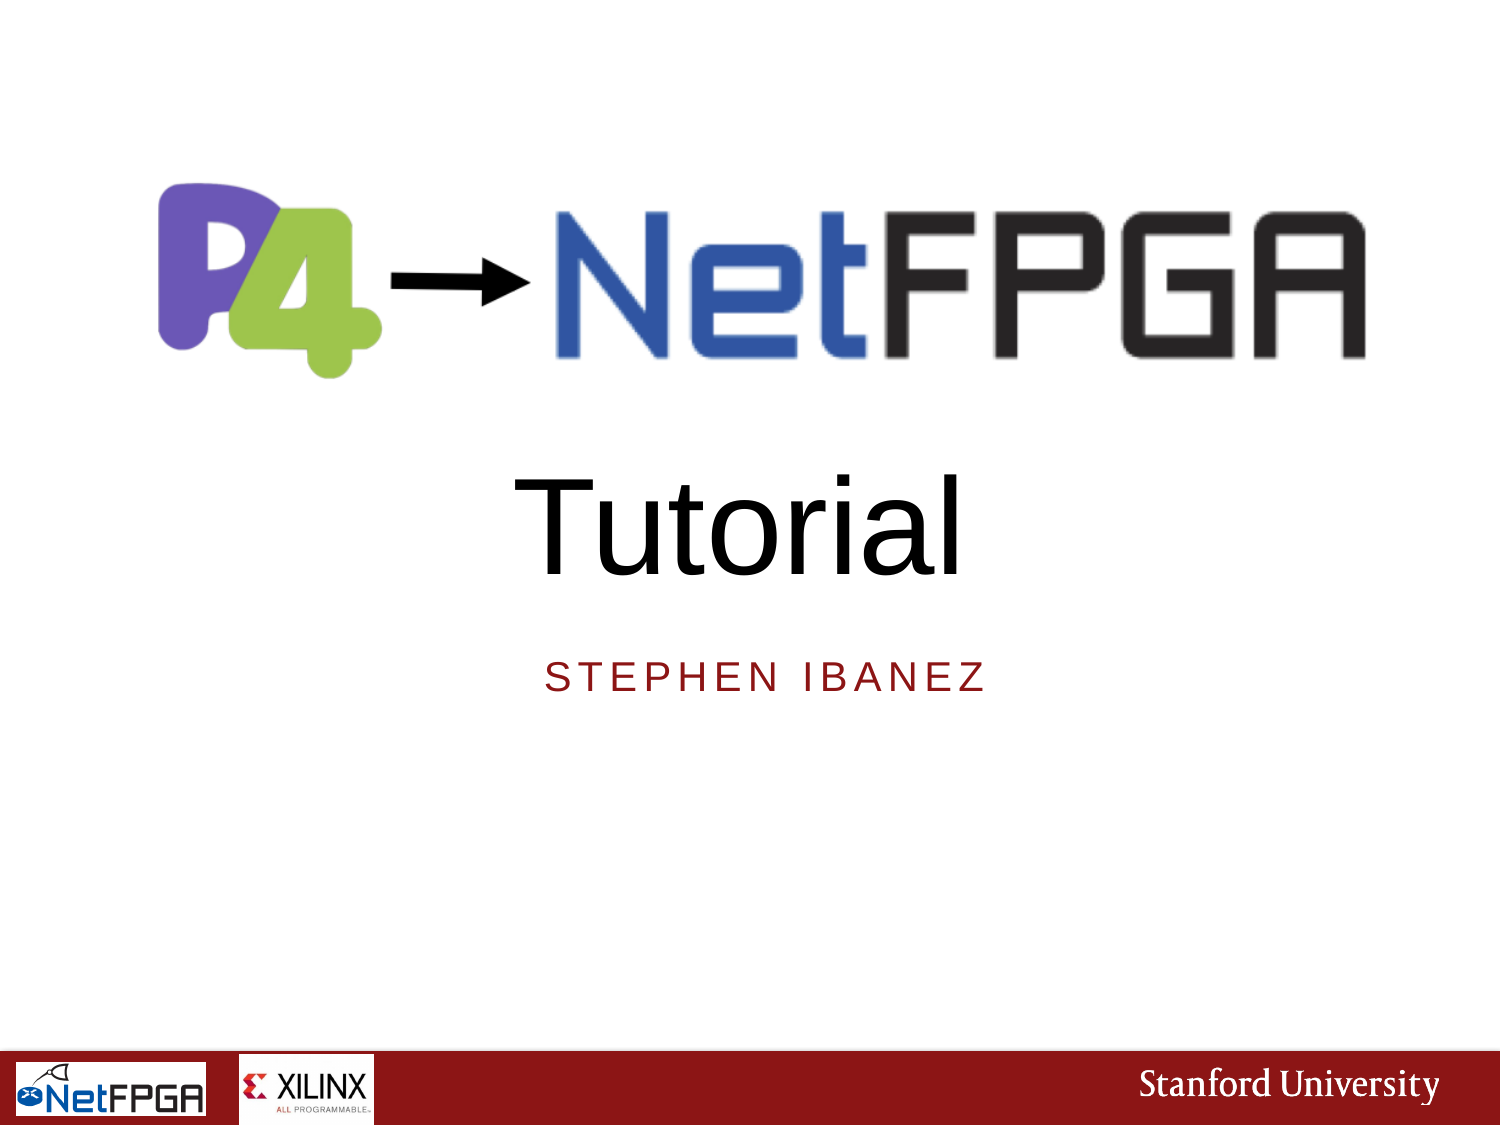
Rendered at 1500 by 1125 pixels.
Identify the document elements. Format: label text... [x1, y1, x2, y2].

text_box Tutorial [114, 455, 1379, 610]
picture [16, 1062, 206, 1116]
subtitle Stephen Ibanez [89, 642, 1439, 817]
picture [239, 1054, 374, 1125]
picture [146, 177, 1380, 384]
